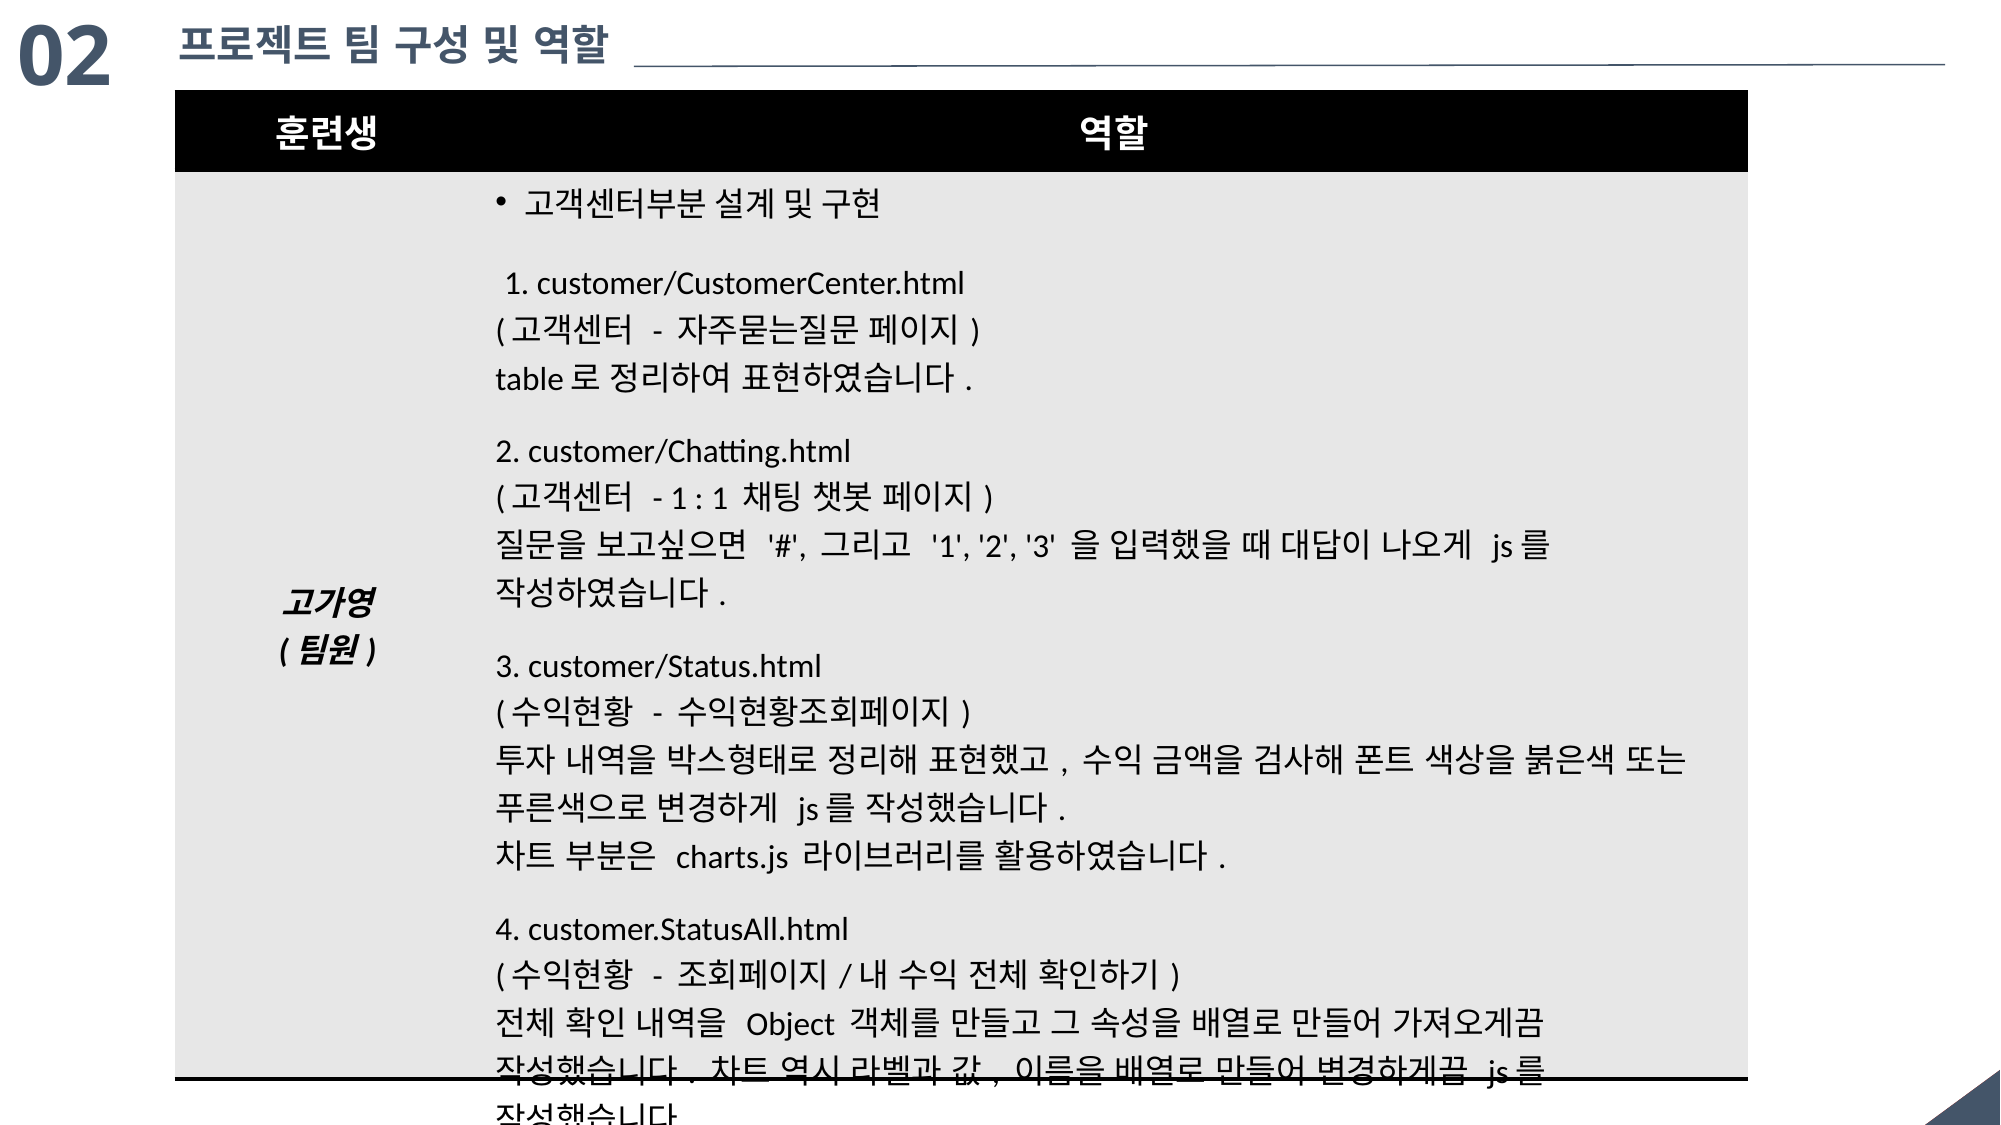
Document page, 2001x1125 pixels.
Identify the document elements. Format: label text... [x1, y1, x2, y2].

table_cell 고객센터부분 설계 및 구현 1. customer/CustomerCenter.html (고객센터 - 자주묻는질문 페이지) table로 정리하여 표현하였습니다. 2. customer/Chatting.html (고객센터 - 1 : 1 채팅 챗봇 페이지) 질문을 보고싶으면 '#', 그리고 '1', '2', '3' 을 입력했을 때 대답이 나오게 js를 작성하였습니다. 3. customer/Status.html (수익현황 - 수익현황조회페이지) 투자 내역을 박스형태로 정리해 표현했고, 수익 금액을 검사해 폰트 색상을 붉은색 또는 푸른색으로 변경하게 js를 작성했습니다. 차트 부분은 charts.js 라이브러리를 활용하였습니다. 4. customer.StatusAll.html (수익현황 - 조회페이지/내 수익 전체 확인하기) 전체 확인 내역을 Object 객체를 만들고 그 속성을 배열로 만들어 가져오게끔 작성했습니다. 차트 역시 라벨과 값, 이름을 배열로 만들어 변경하게끔 js를 작성했습니다. [480, 172, 1748, 1077]
text_box 02 [2, 0, 194, 110]
table_cell 고가영 (팀원) [175, 172, 480, 1077]
text_box 프로젝트 팀 구성 및 역할 [163, 10, 626, 76]
table_header 역할 [480, 94, 1748, 168]
table_header 훈련생 [175, 94, 480, 168]
